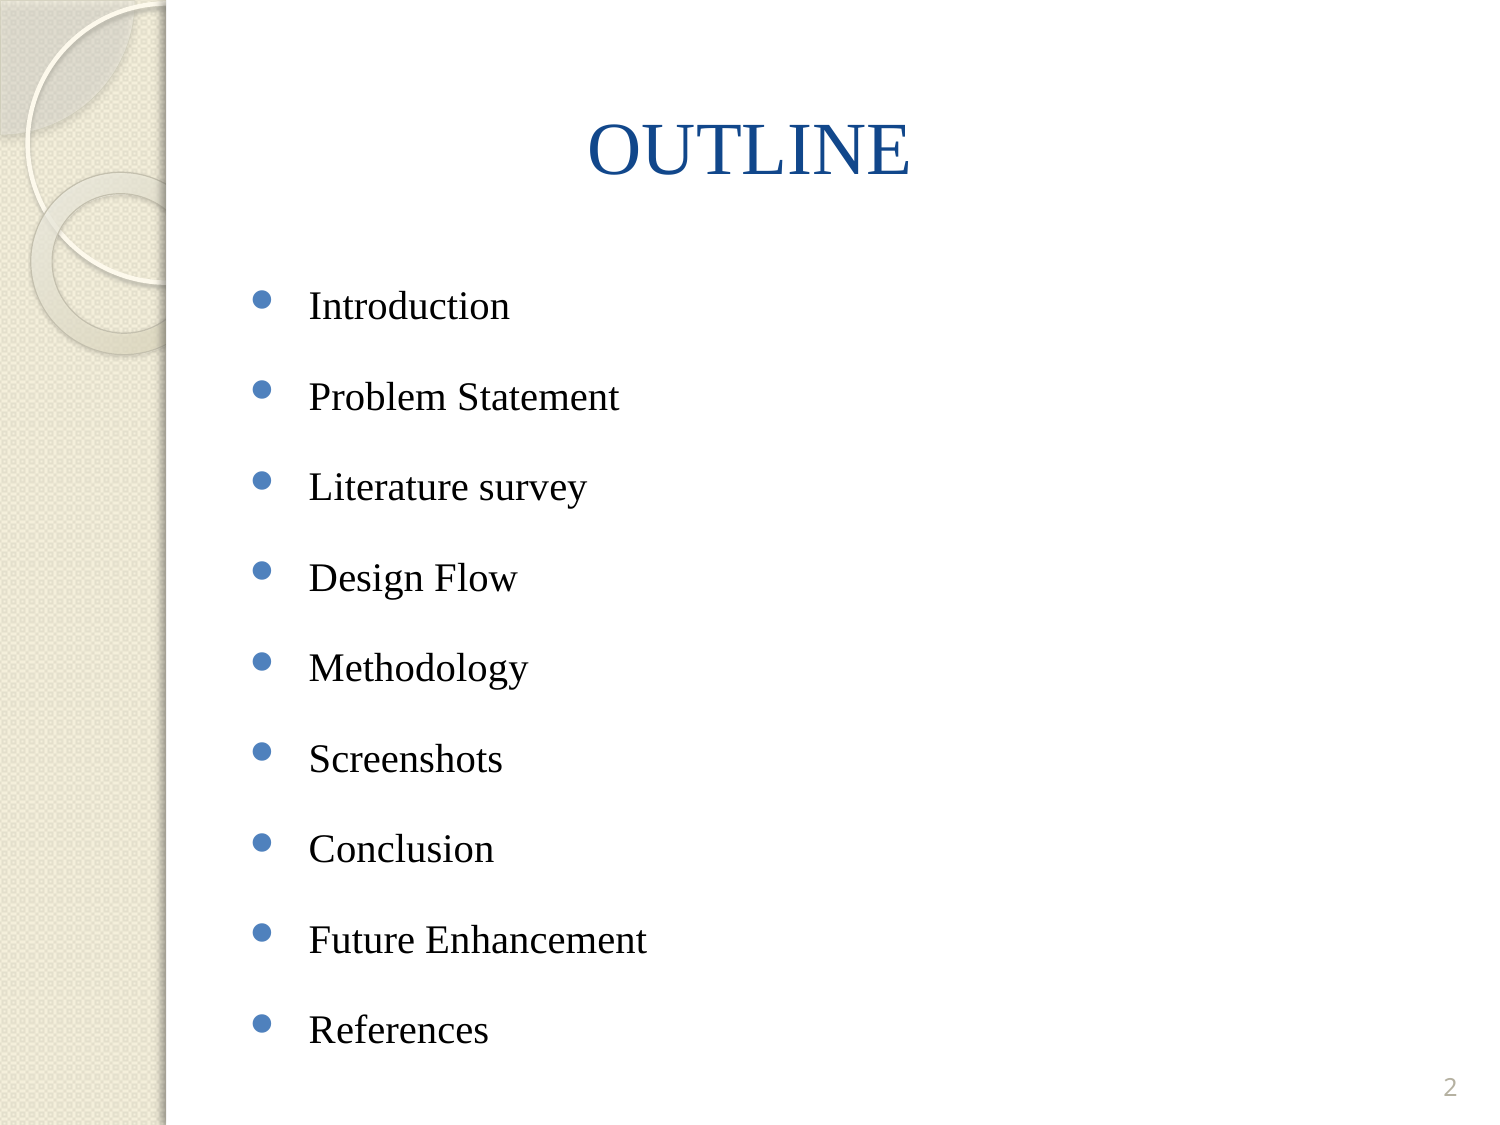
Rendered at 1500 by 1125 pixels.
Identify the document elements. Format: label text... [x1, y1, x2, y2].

slide_number 2 [1413, 1034, 1488, 1113]
title OUTLINE [235, 45, 1466, 233]
list Introduction Problem Statement Literature survey Design Flow Methodology Screenshots Conclusion Future Enhancement References [235, 237, 1466, 1063]
